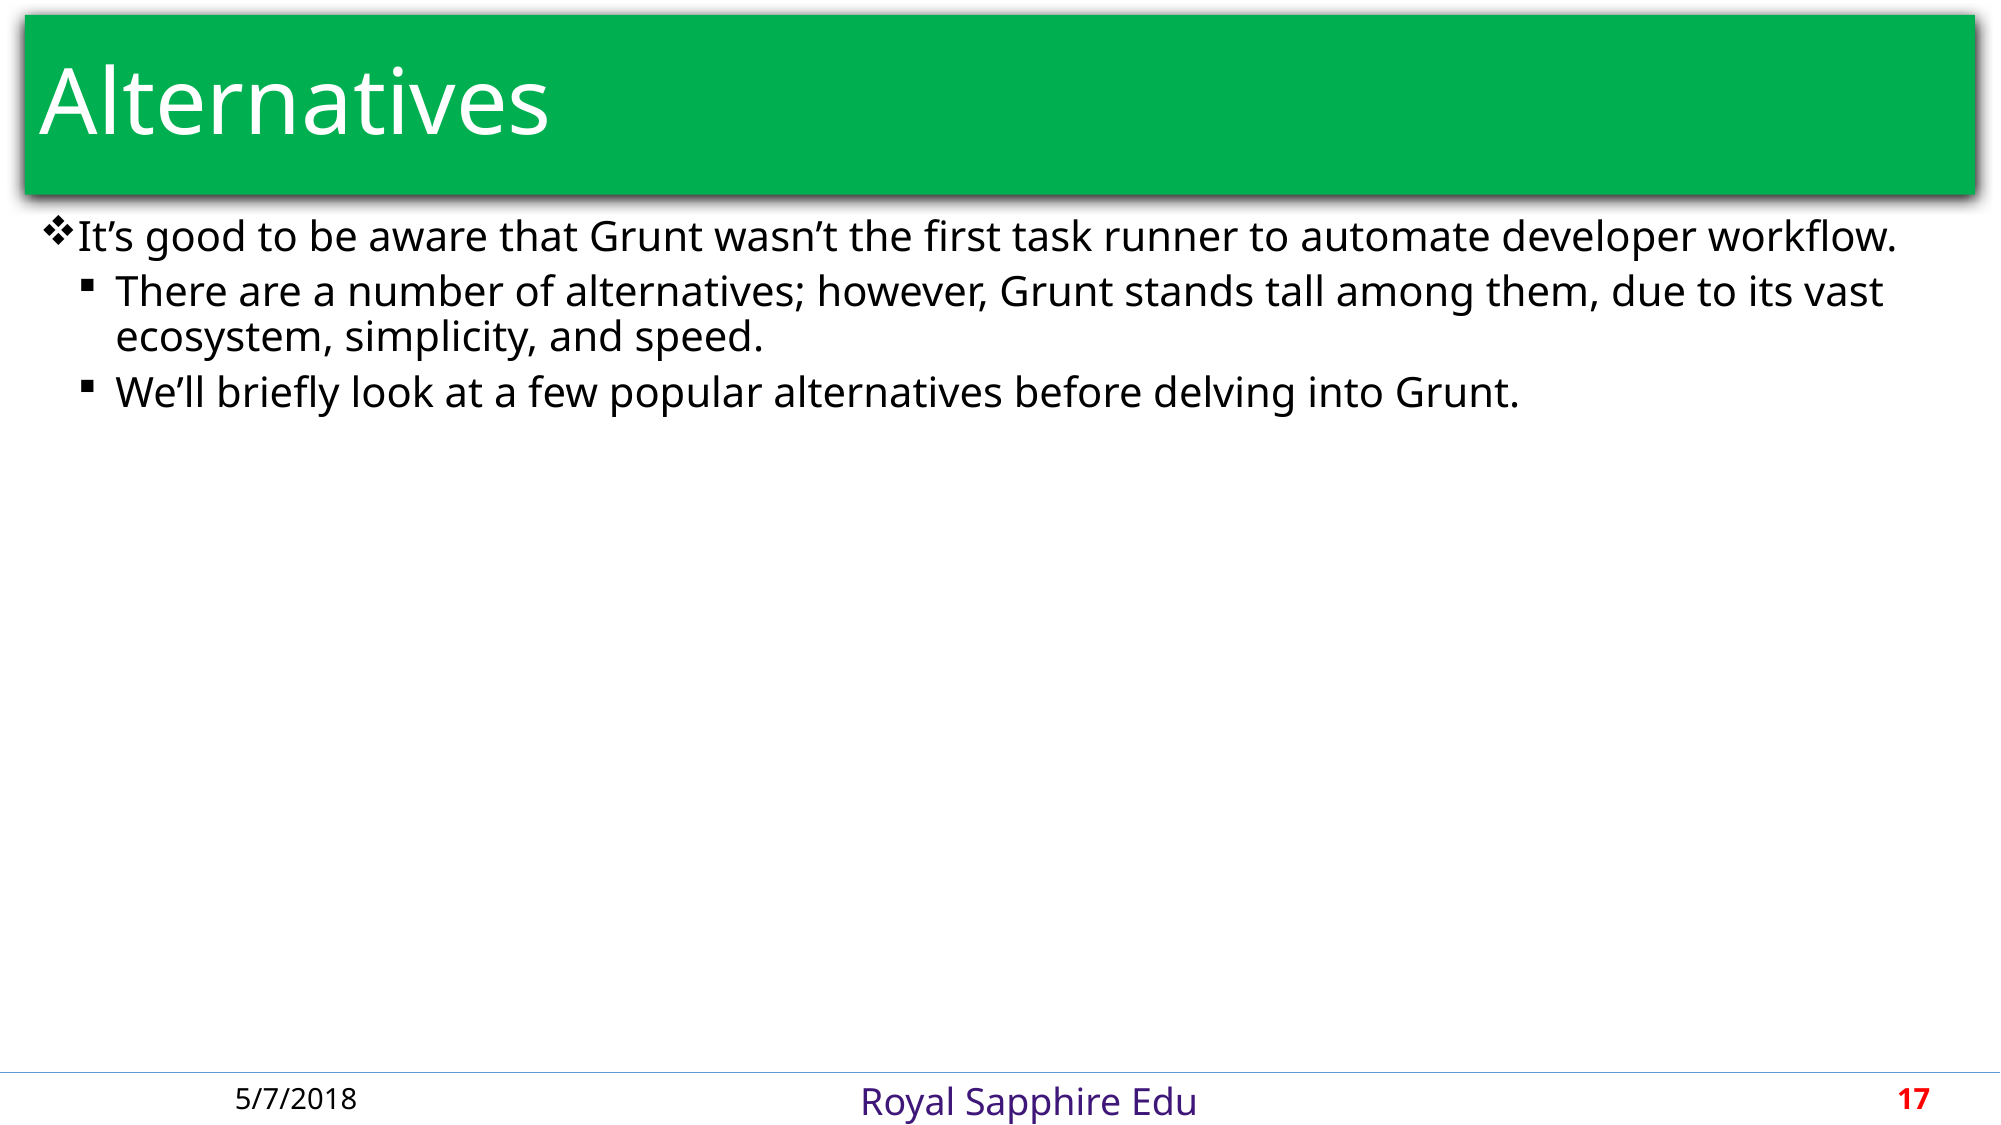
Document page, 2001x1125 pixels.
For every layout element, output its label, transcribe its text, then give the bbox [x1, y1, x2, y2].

slide_number 17 [1495, 1072, 1946, 1115]
list It’s good to be aware that Grunt wasn’t the first task runner to automate developer workflow. There are a number of alternatives; however, Grunt stands tall among them, due to its vast ecosystem, simplicity, and speed. We’ll briefly look at a few popular alternatives before delving into Grunt. [24, 208, 1975, 1063]
title Alternatives [24, 14, 1975, 195]
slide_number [220, 1072, 671, 1115]
